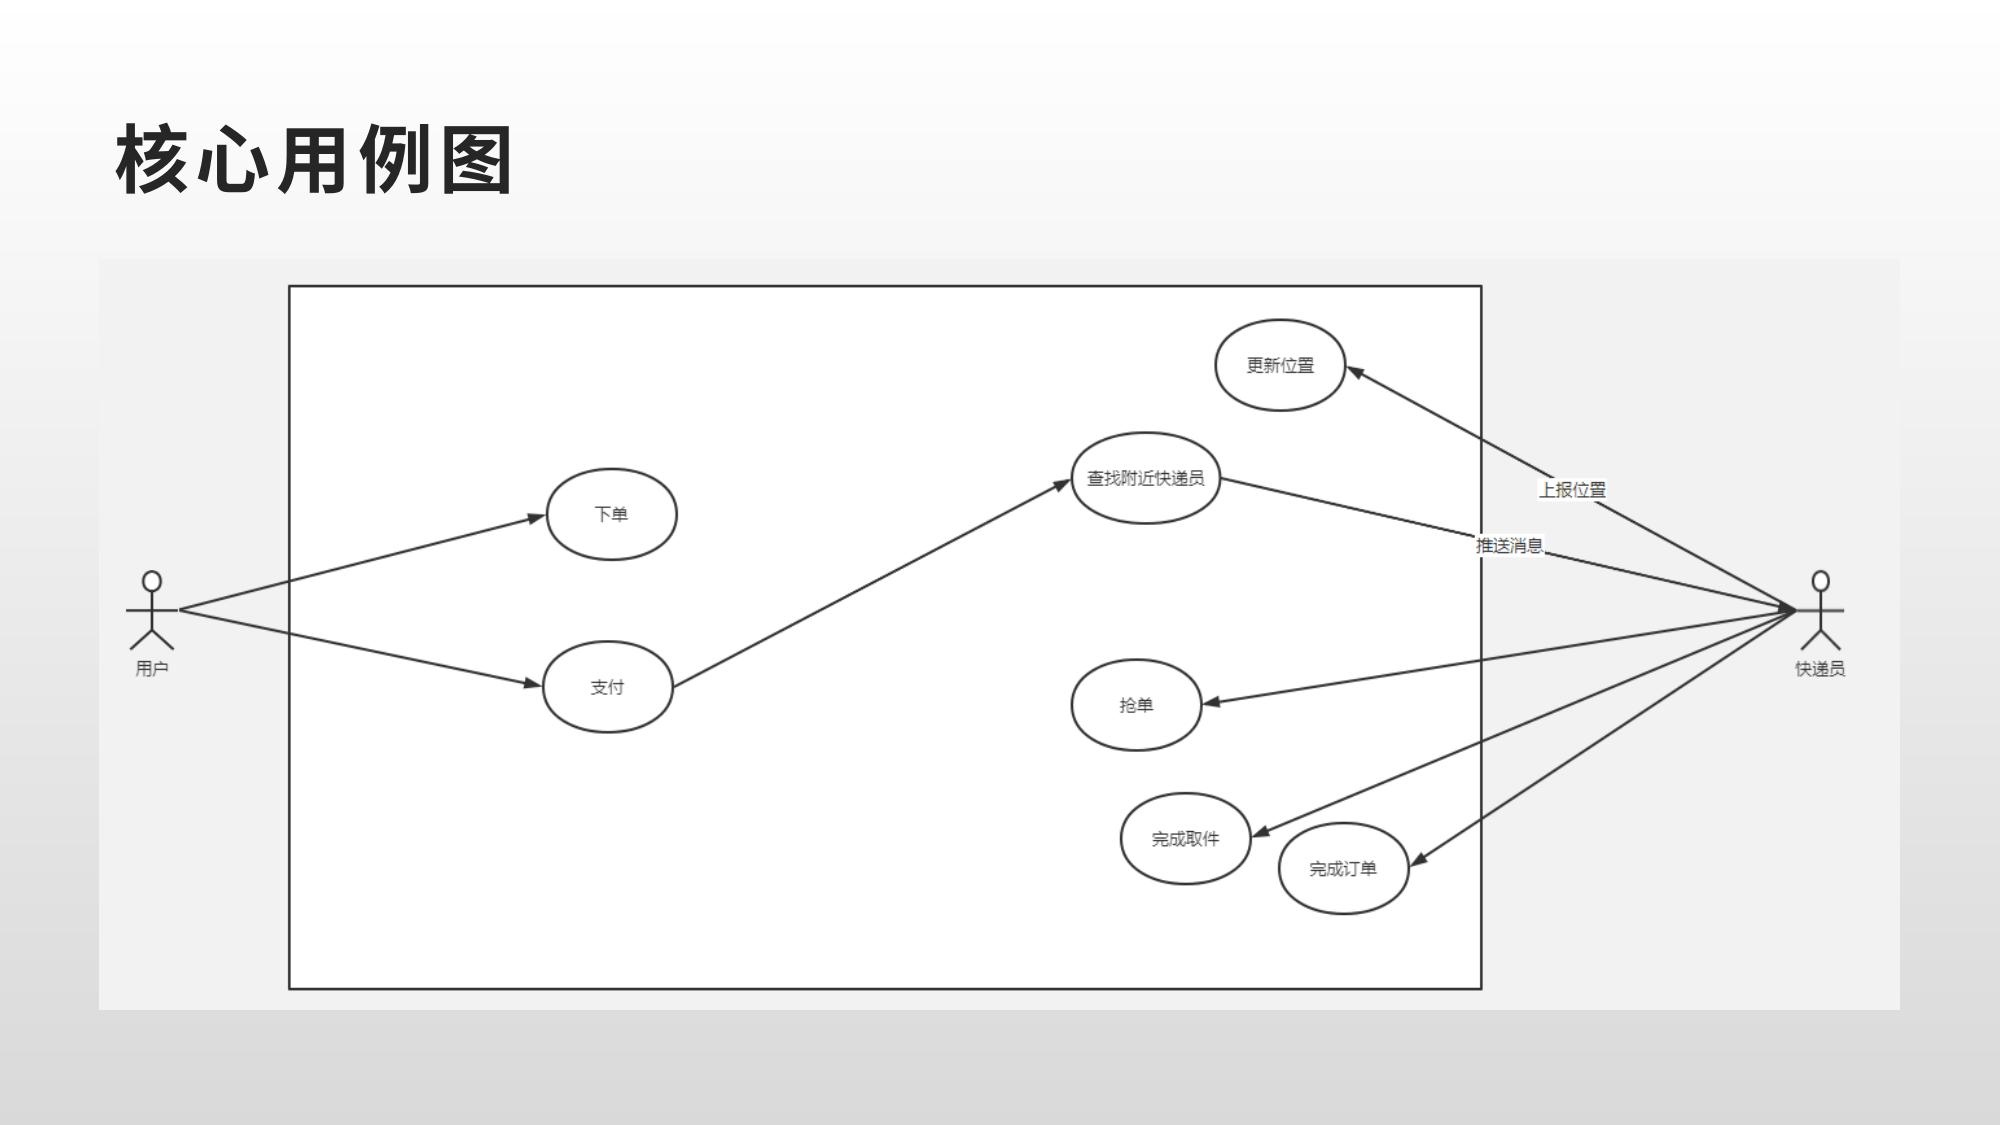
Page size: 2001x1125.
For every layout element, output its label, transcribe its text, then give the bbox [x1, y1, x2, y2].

title 核心用例图 [99, 99, 1900, 216]
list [99, 259, 1900, 1010]
